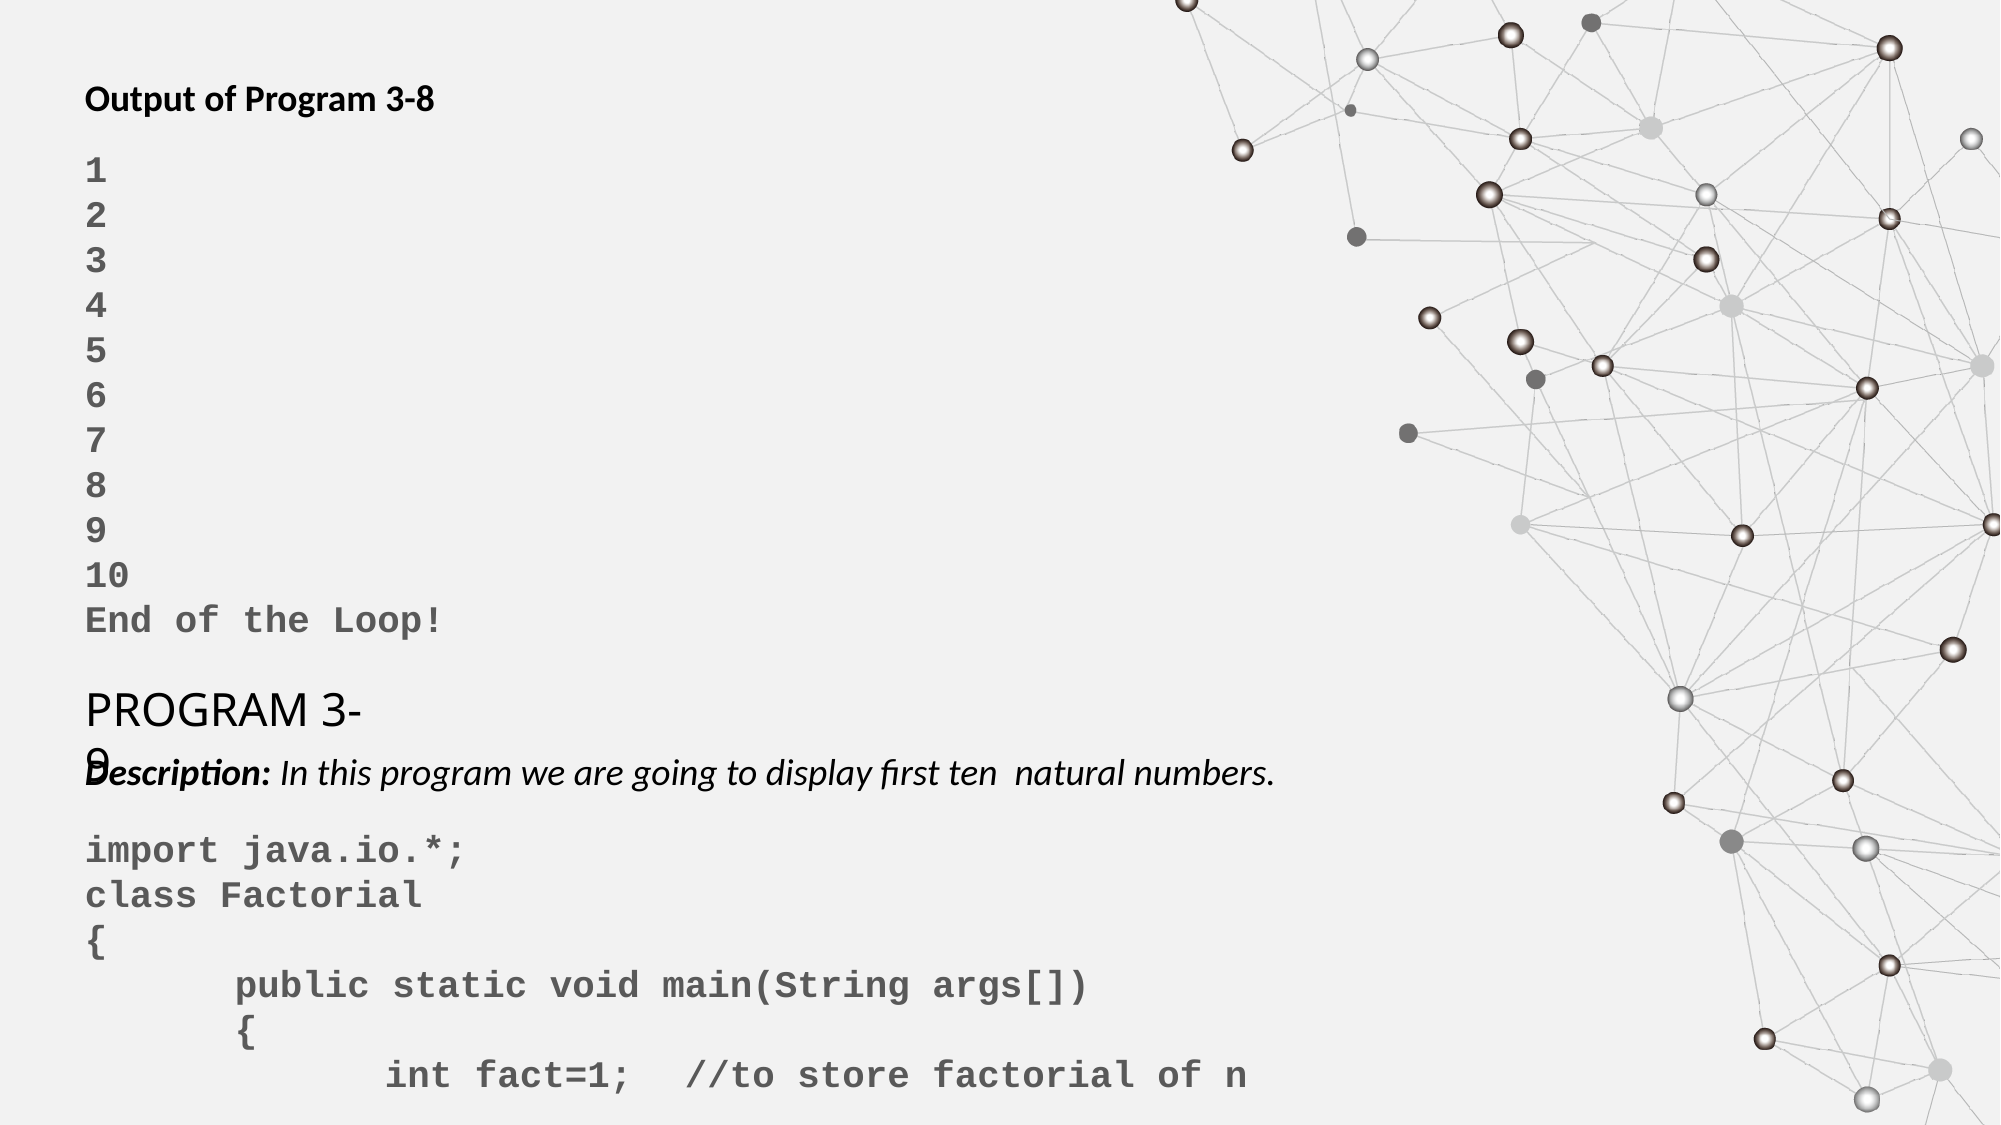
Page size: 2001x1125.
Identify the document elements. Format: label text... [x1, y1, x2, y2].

text_box PROGRAM 3-9 [70, 673, 401, 740]
text_box Description: In this program we are going to display first ten natural numbers. [70, 740, 874, 801]
text_box import java.io.*; class Factorial { public static void main(String args[]) { int fact=1; //to store factorial of n [70, 818, 874, 1103]
text_box Output of Program 3-8 [70, 66, 524, 126]
picture [874, 0, 2000, 1125]
text_box 1 2 3 4 5 6 7 8 9 10 End of the Loop! [70, 137, 874, 648]
